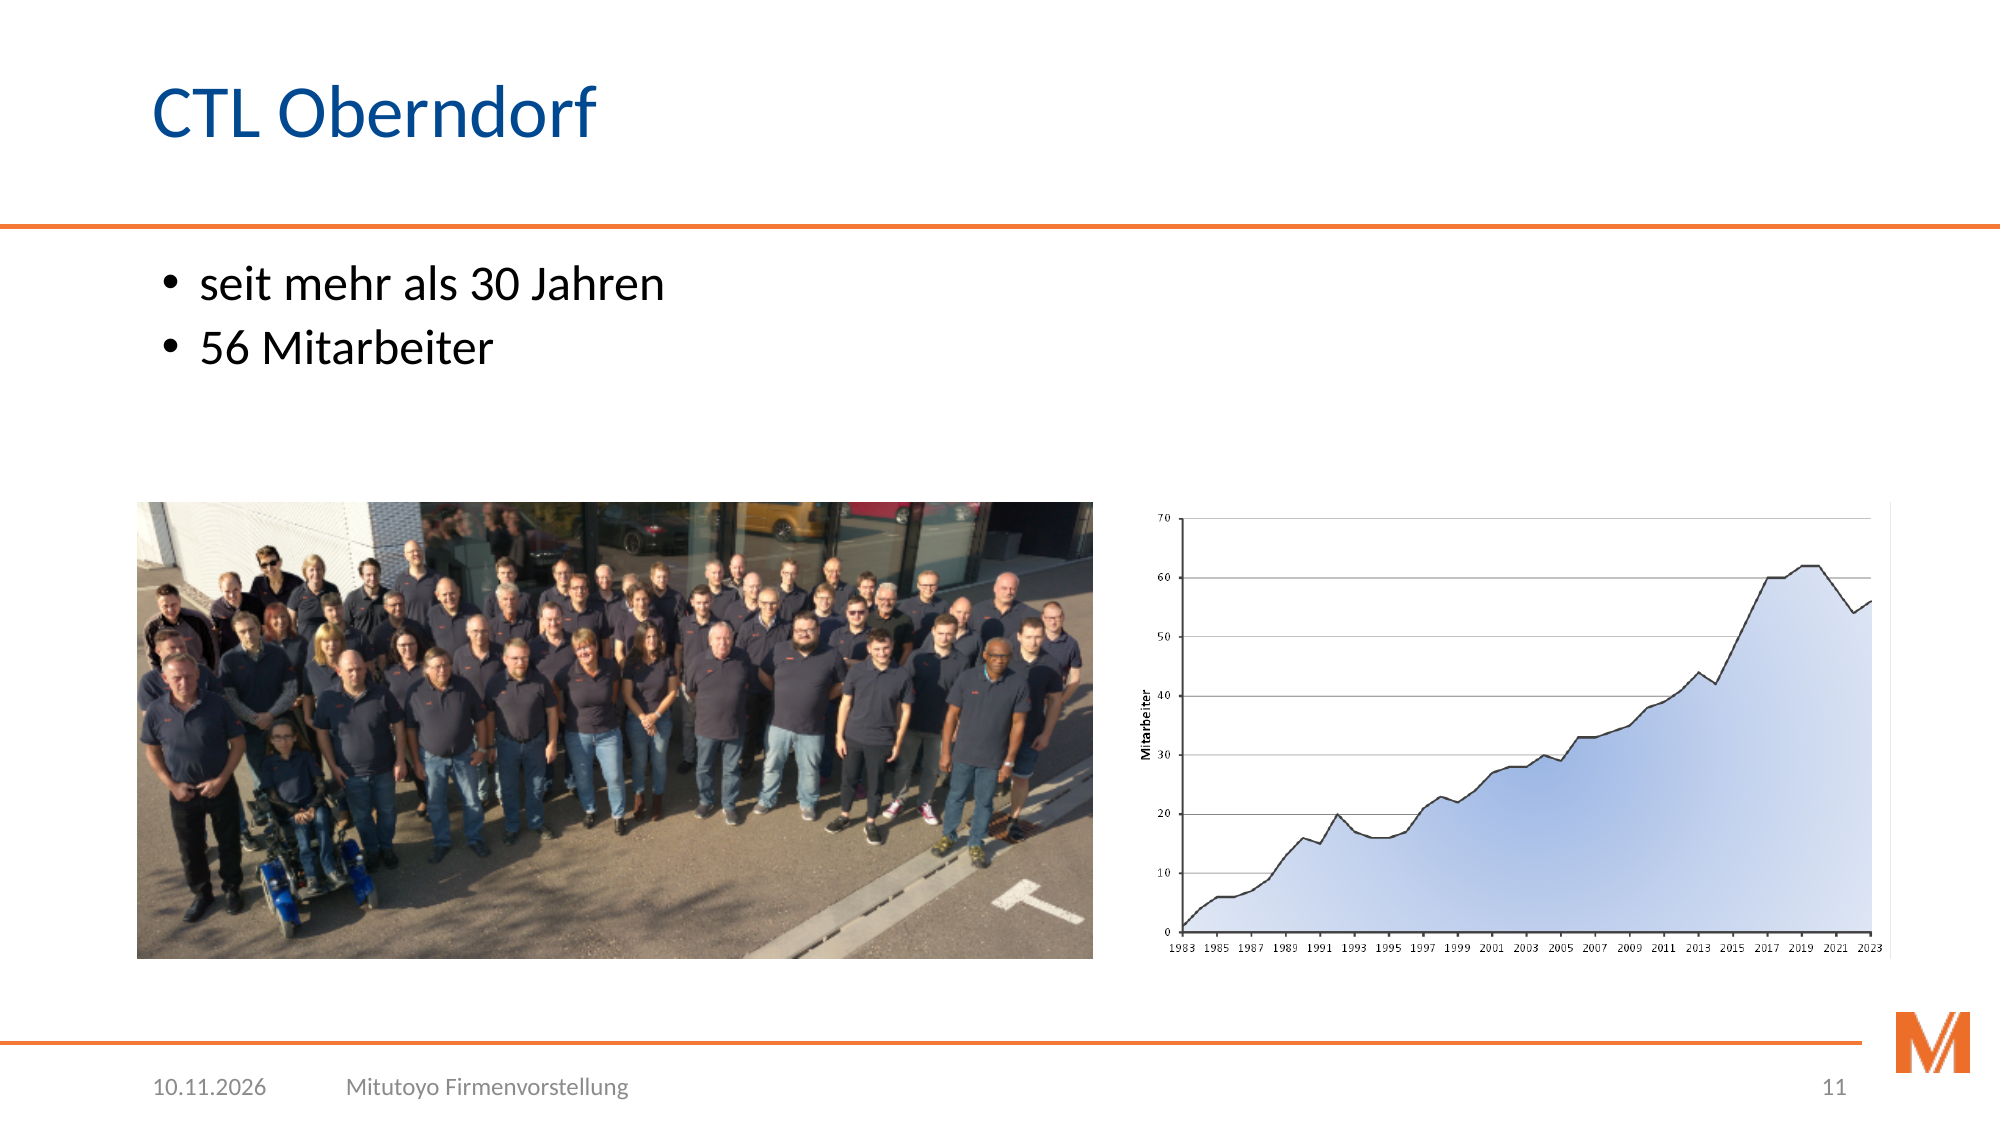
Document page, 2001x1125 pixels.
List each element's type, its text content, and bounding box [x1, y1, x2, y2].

footer Mitutoyo Firmenvorstellung [330, 1055, 1721, 1116]
picture [137, 502, 1093, 960]
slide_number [137, 1055, 313, 1116]
picture [1119, 502, 1891, 960]
list seit mehr als 30 Jahren 56 Mitarbeiter [137, 249, 1863, 1012]
title CTL Oberndorf [137, 24, 1863, 203]
picture [1896, 1012, 1970, 1073]
slide_number 11 [1743, 1055, 1863, 1116]
